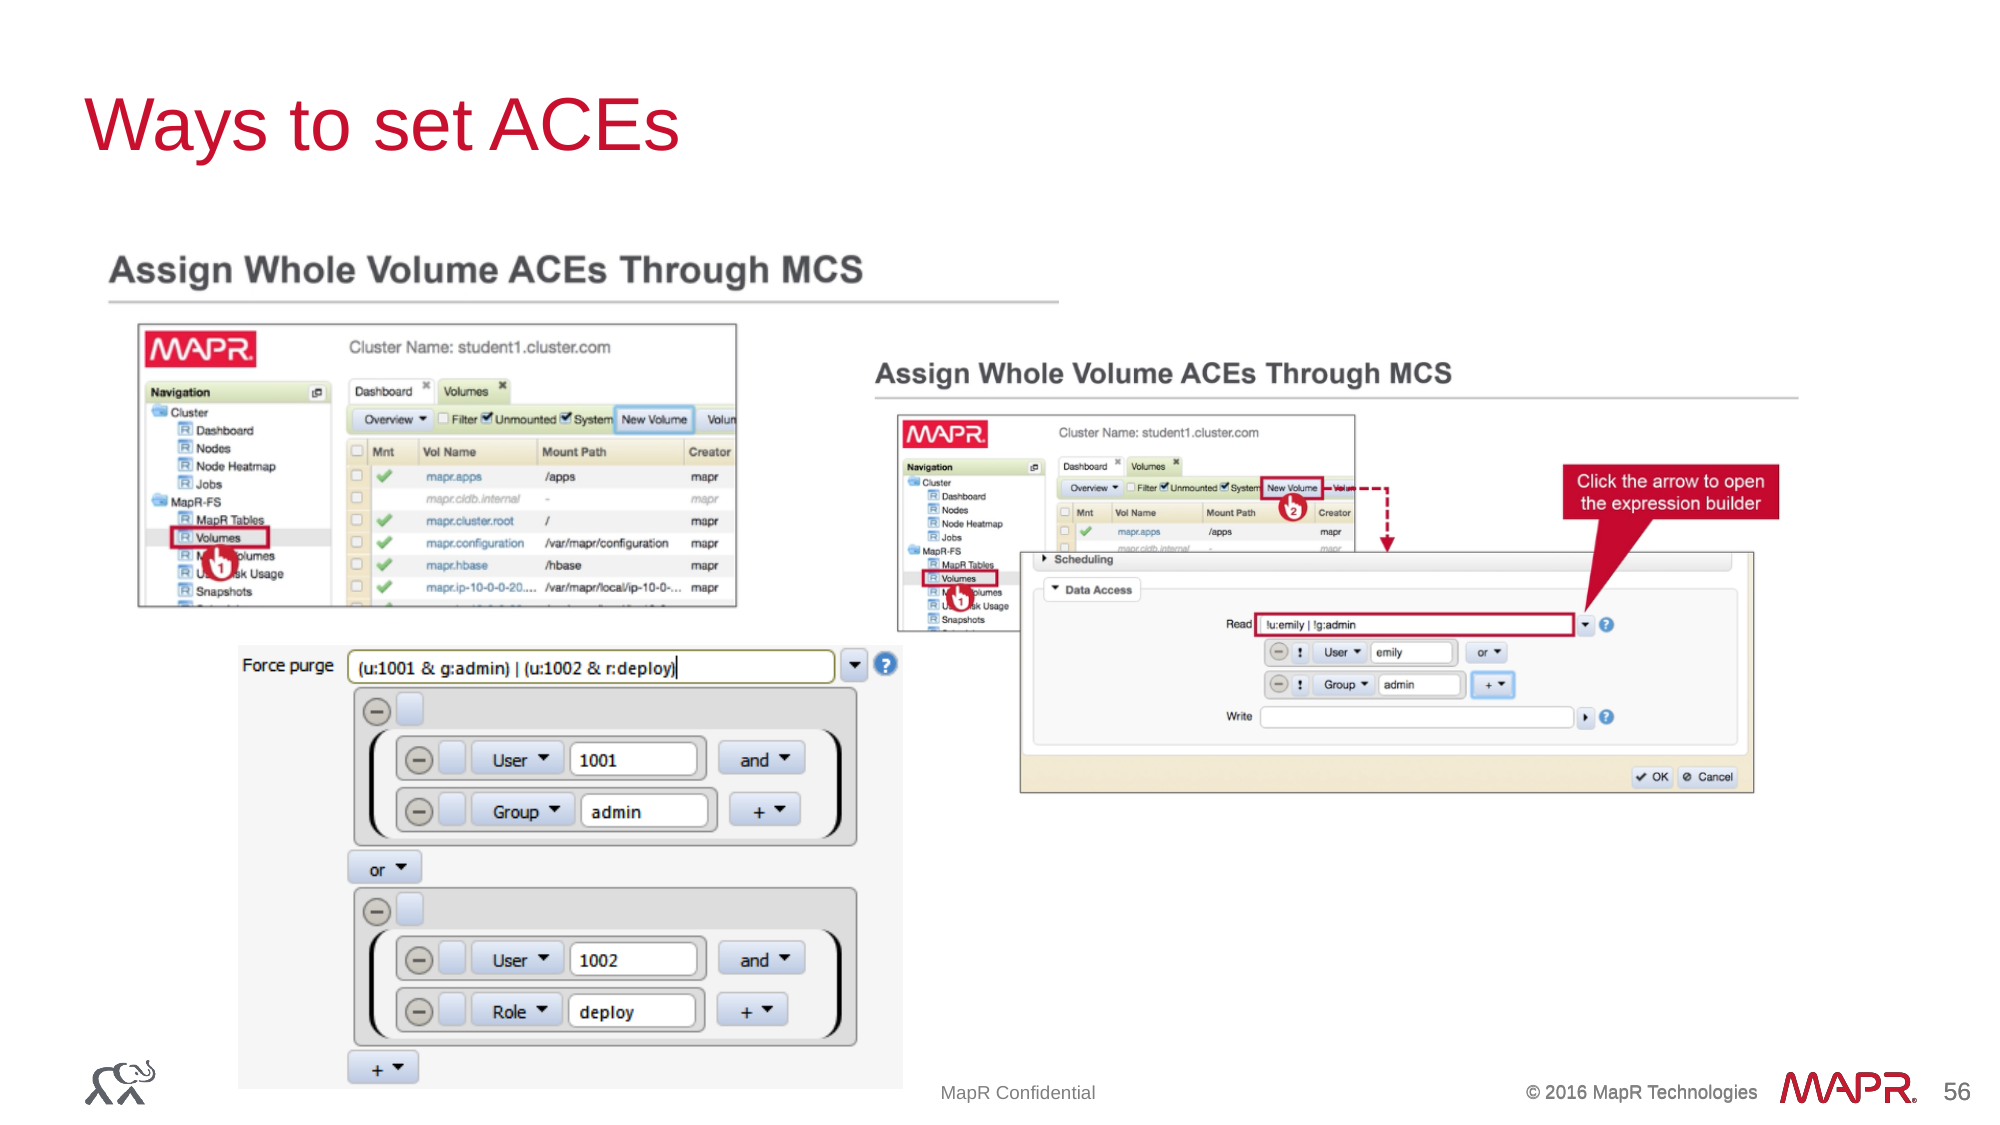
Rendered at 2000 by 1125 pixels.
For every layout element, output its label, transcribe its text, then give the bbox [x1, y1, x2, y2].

picture [75, 1038, 167, 1125]
picture [83, 236, 1826, 1090]
title Ways to set ACEs [69, 45, 1869, 197]
picture [1780, 1072, 1917, 1108]
